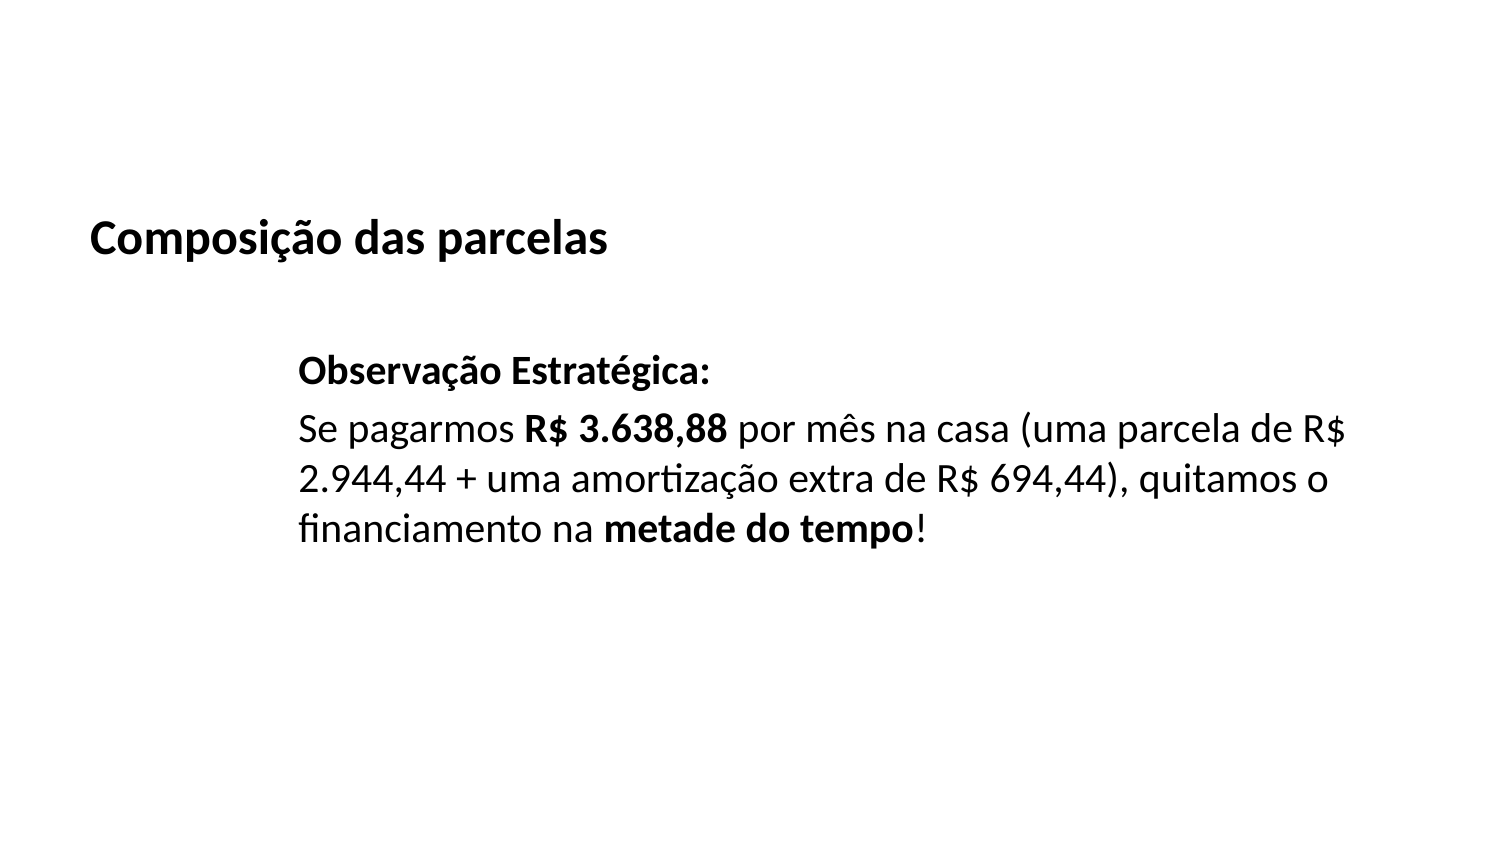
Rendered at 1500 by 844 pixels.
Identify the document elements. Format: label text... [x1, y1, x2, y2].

list Composição das parcelas Observação Estratégica: Se pagarmos R$ 3.638,88 por mês na casa (uma parcela de R$ 2.944,44 + uma amortização extra de R$ 694,44), quitamos o financiamento na metade do tempo! [75, 196, 1425, 754]
